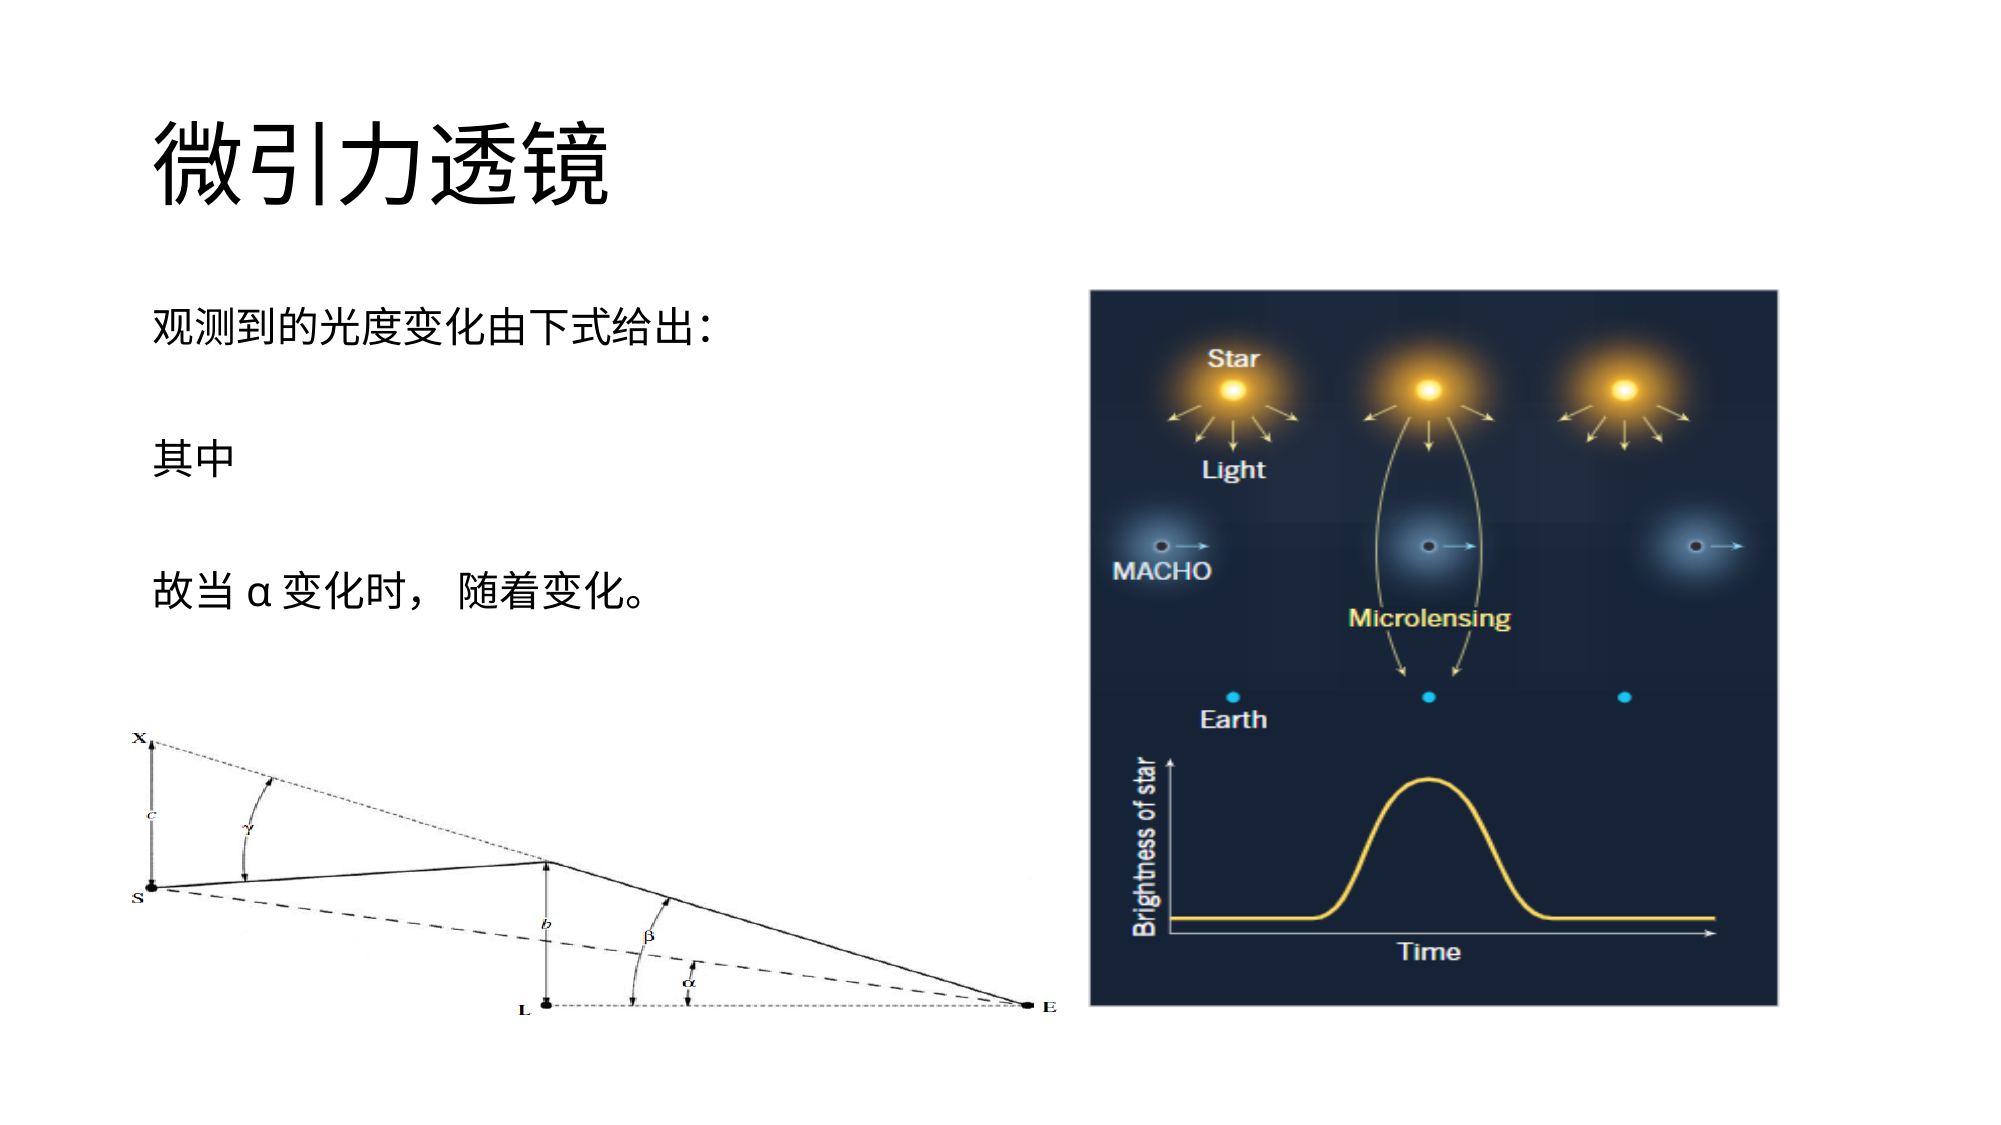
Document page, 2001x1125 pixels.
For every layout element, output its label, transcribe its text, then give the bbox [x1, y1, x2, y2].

picture [99, 277, 1796, 1035]
title 微引力透镜 [137, 59, 1863, 278]
